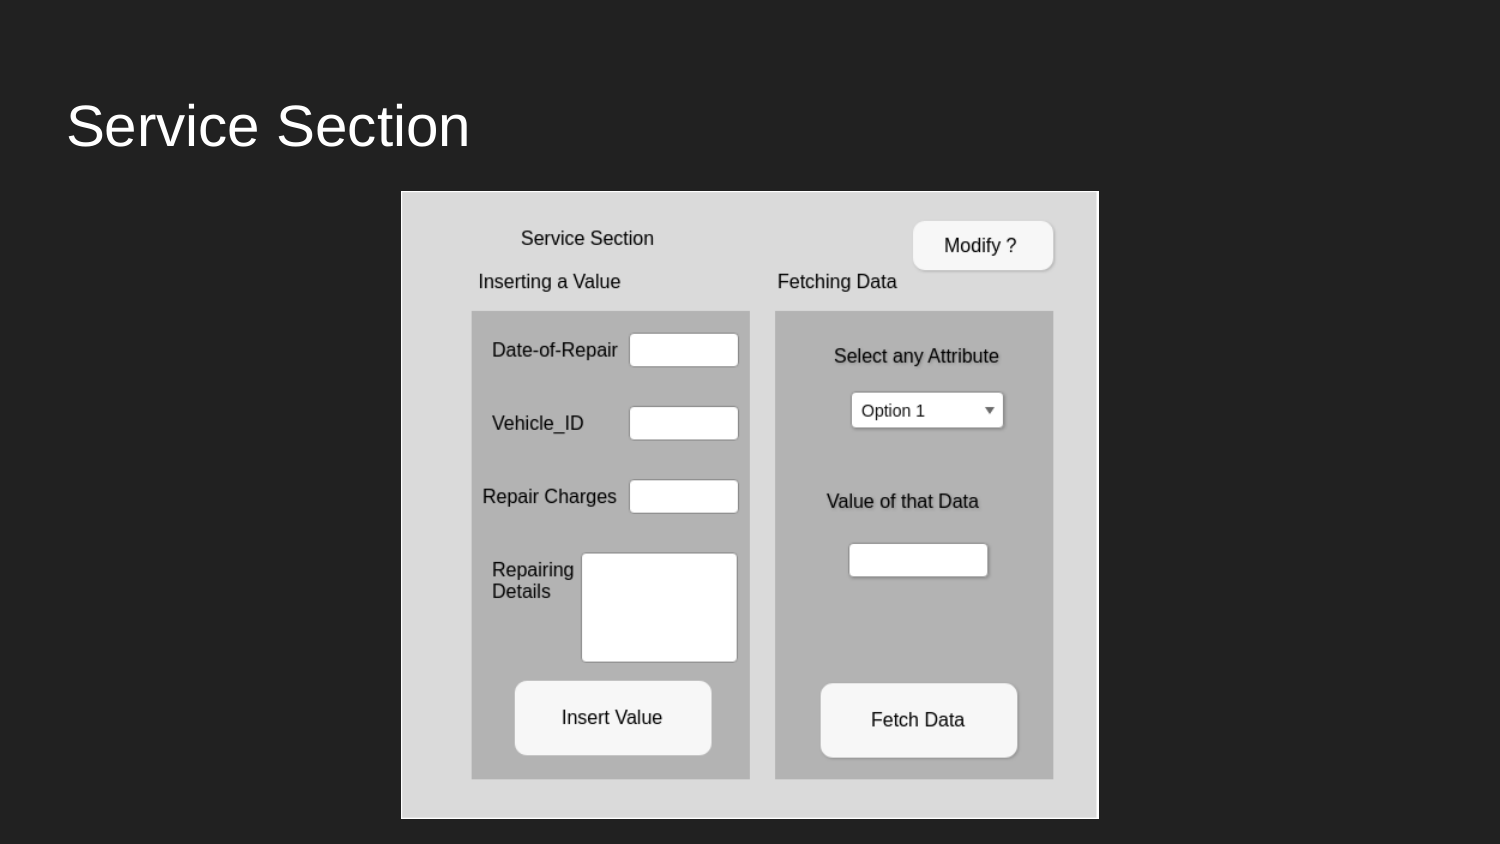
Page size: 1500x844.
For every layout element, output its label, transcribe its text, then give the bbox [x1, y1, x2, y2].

picture [400, 191, 1099, 819]
title Service Section [51, 72, 1449, 167]
